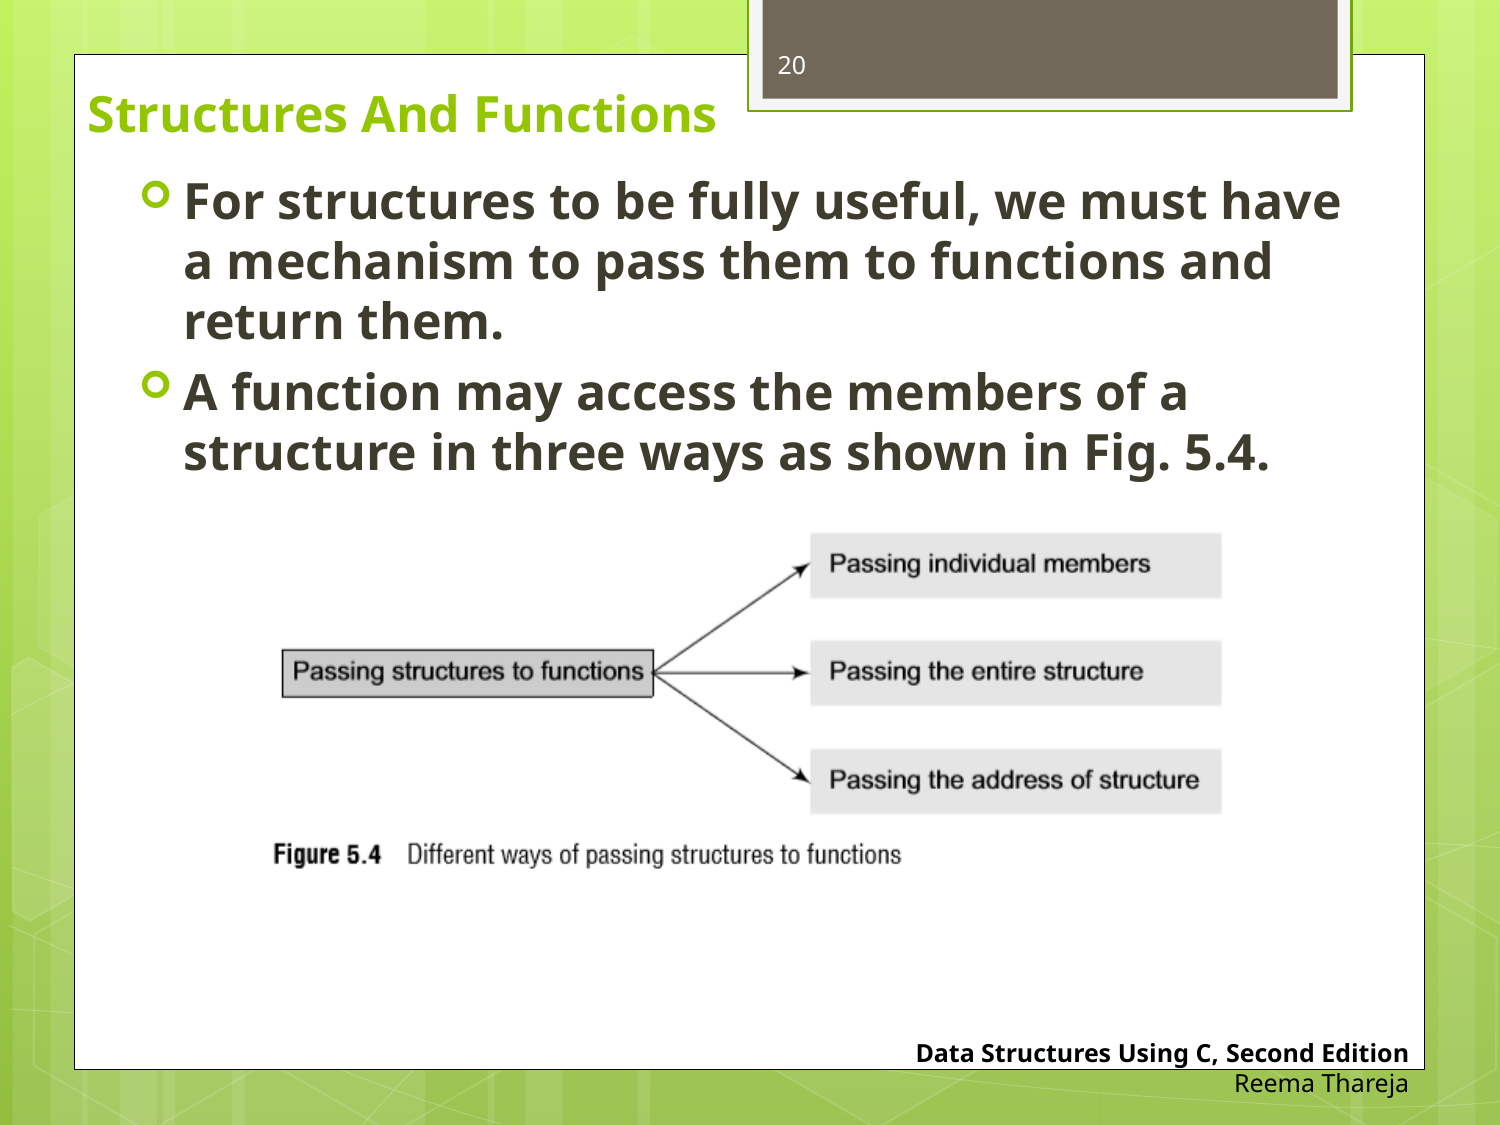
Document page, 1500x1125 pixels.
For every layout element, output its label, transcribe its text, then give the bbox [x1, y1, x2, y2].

slide_number 20 [762, 36, 982, 97]
title Structures And Functions [72, 37, 1225, 150]
picture [243, 512, 1270, 898]
list For structures to be fully useful, we must have a mechanism to pass them to functions and return them. A function may access the members of a structure in three ways as shown in Fig. 5.4. [112, 162, 1400, 1025]
footer Data Structures Using C, Second Edition Reema Thareja [849, 1037, 1425, 1098]
